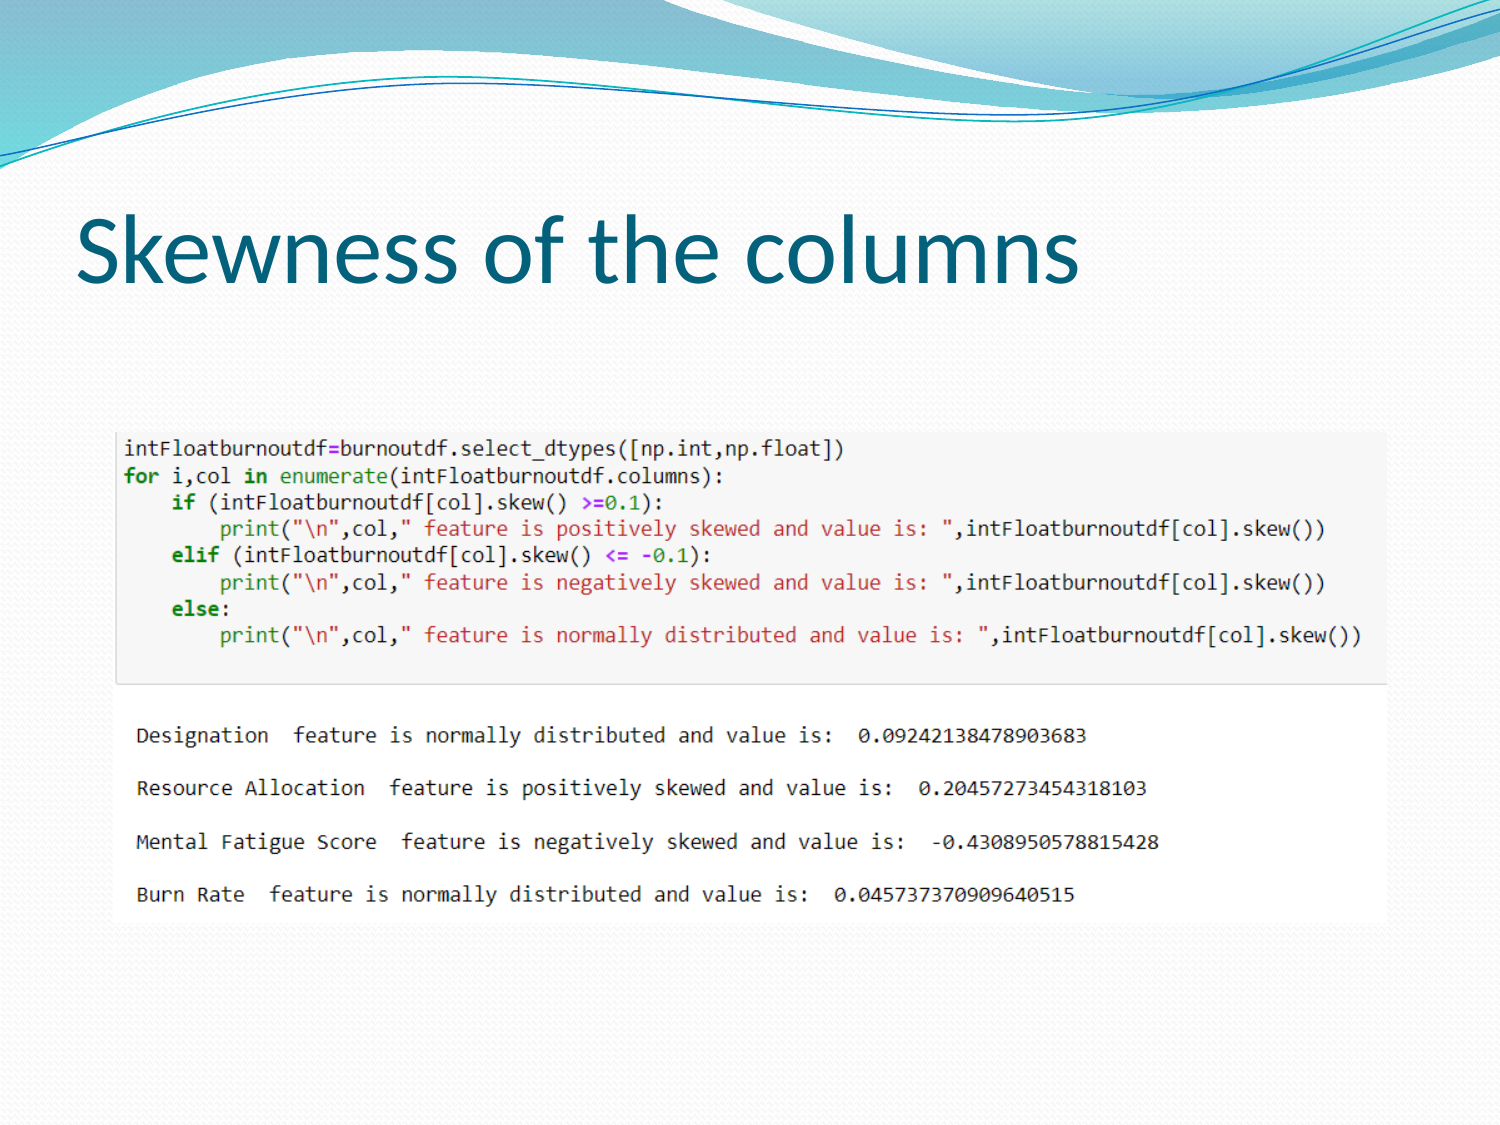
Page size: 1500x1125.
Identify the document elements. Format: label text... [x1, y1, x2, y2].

title Skewness of the columns [75, 175, 1425, 303]
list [112, 432, 1388, 923]
